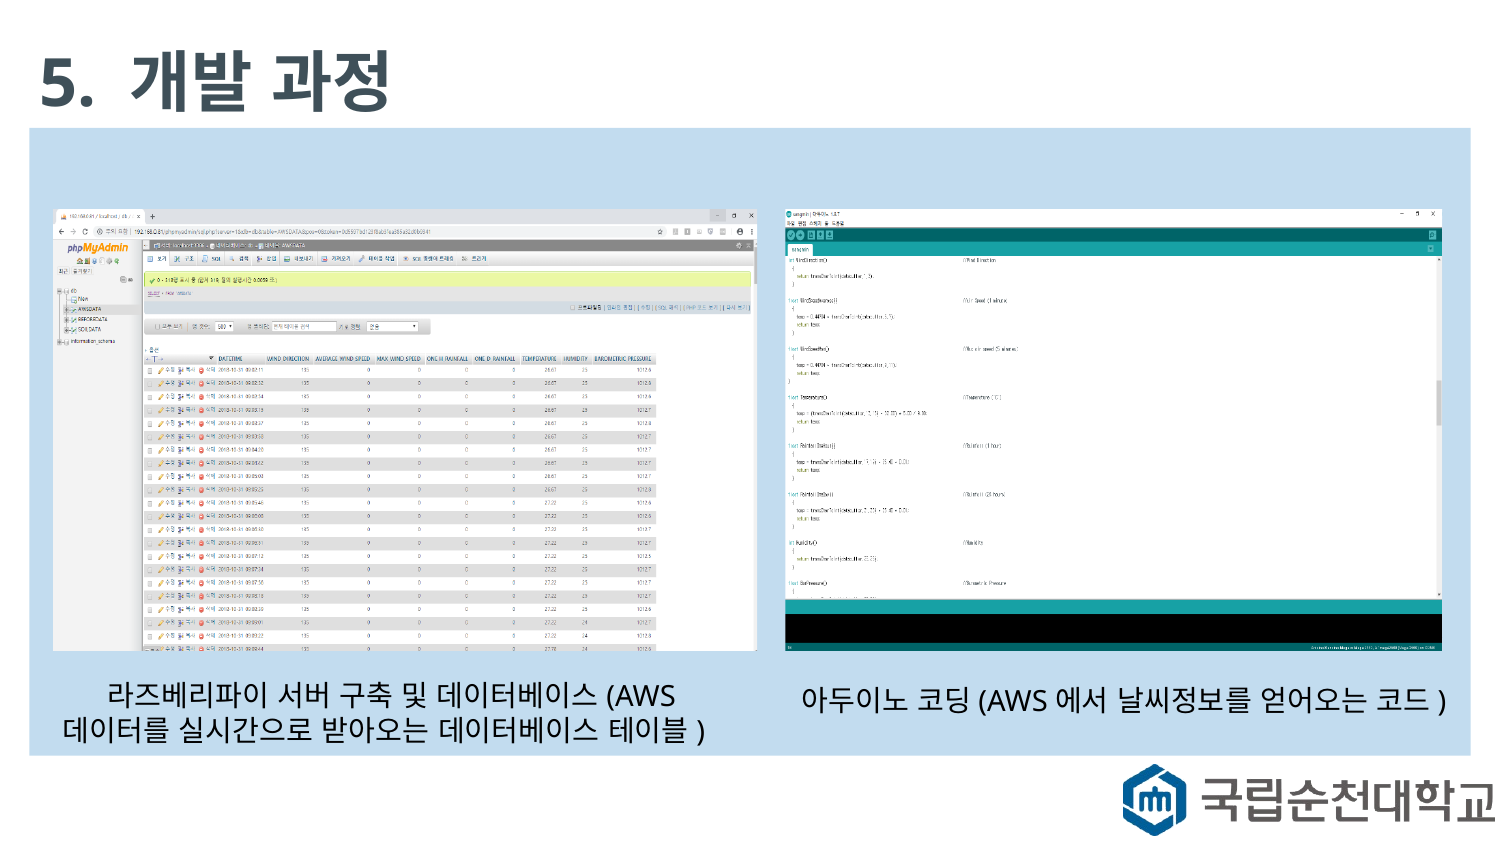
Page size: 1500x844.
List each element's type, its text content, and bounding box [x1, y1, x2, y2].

picture [785, 208, 1443, 651]
text_box 라즈베리파이 서버 구축 및 데이터베이스(AWS 데이터를 실시간으로 받아오는 데이터베이스 테이블) [23, 669, 745, 755]
picture [52, 208, 758, 651]
text_box [0, 0, 1500, 75]
picture [1123, 764, 1495, 836]
text_box 아두이노 코딩(AWS에서 날씨정보를 얻어오는 코드) [750, 674, 1483, 725]
text_box 5. 개발 과정 [24, 75, 410, 127]
text_box [27, 126, 1473, 758]
